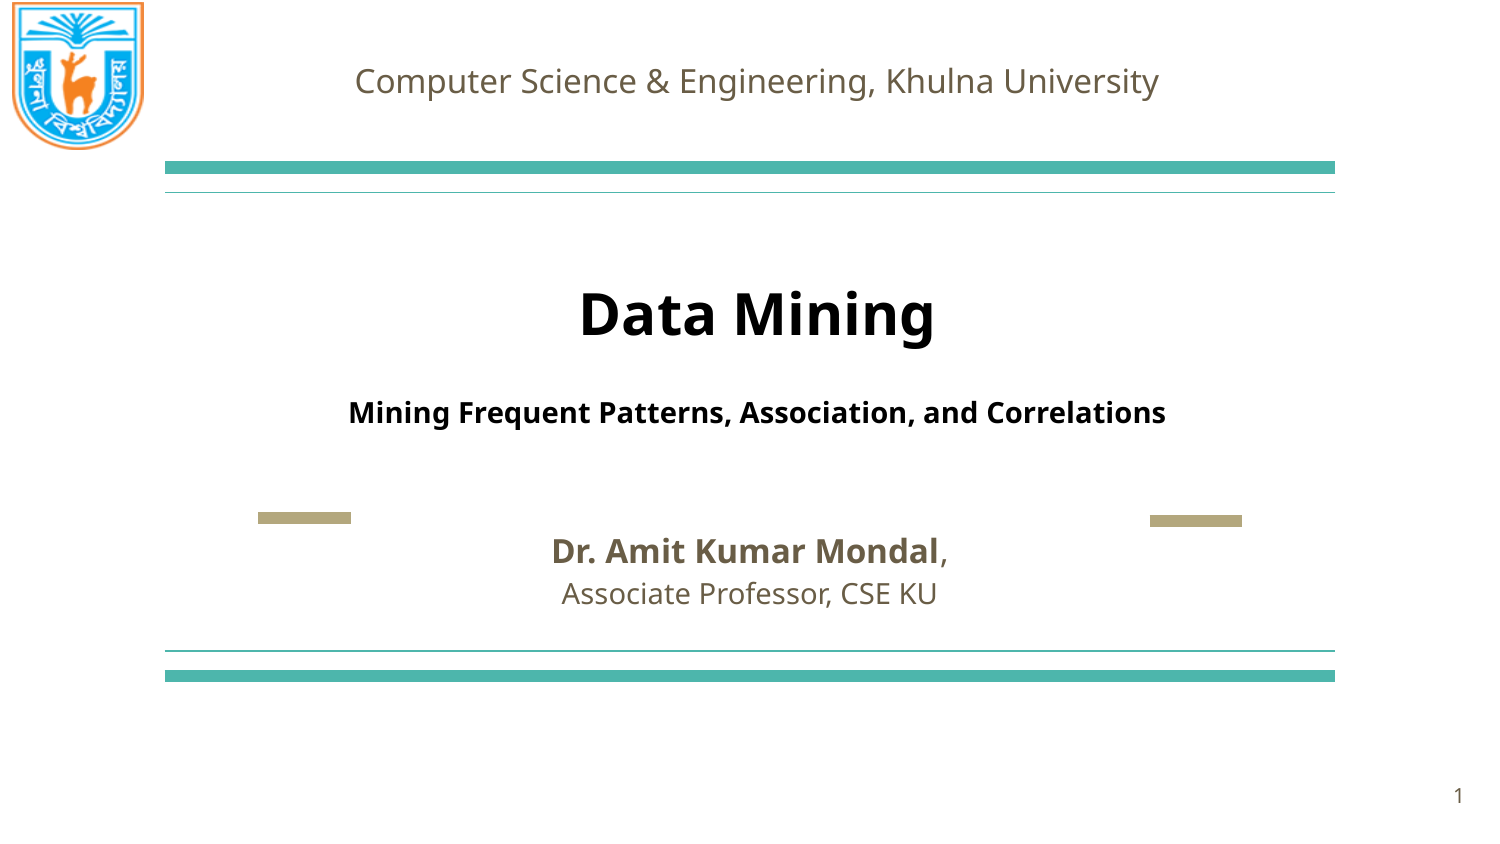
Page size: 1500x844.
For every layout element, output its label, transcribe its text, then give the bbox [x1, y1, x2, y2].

picture [12, 2, 144, 151]
subtitle Mining Frequent Patterns, Association, and Correlations [58, 379, 1457, 474]
subtitle Computer Science & Engineering, Khulna University [168, 45, 1347, 139]
subtitle Dr. Amit Kumar Mondal, Associate Professor, CSE KU [51, 509, 1449, 640]
slide_number 1 [1389, 764, 1480, 830]
title Data Mining [58, 25, 1457, 362]
